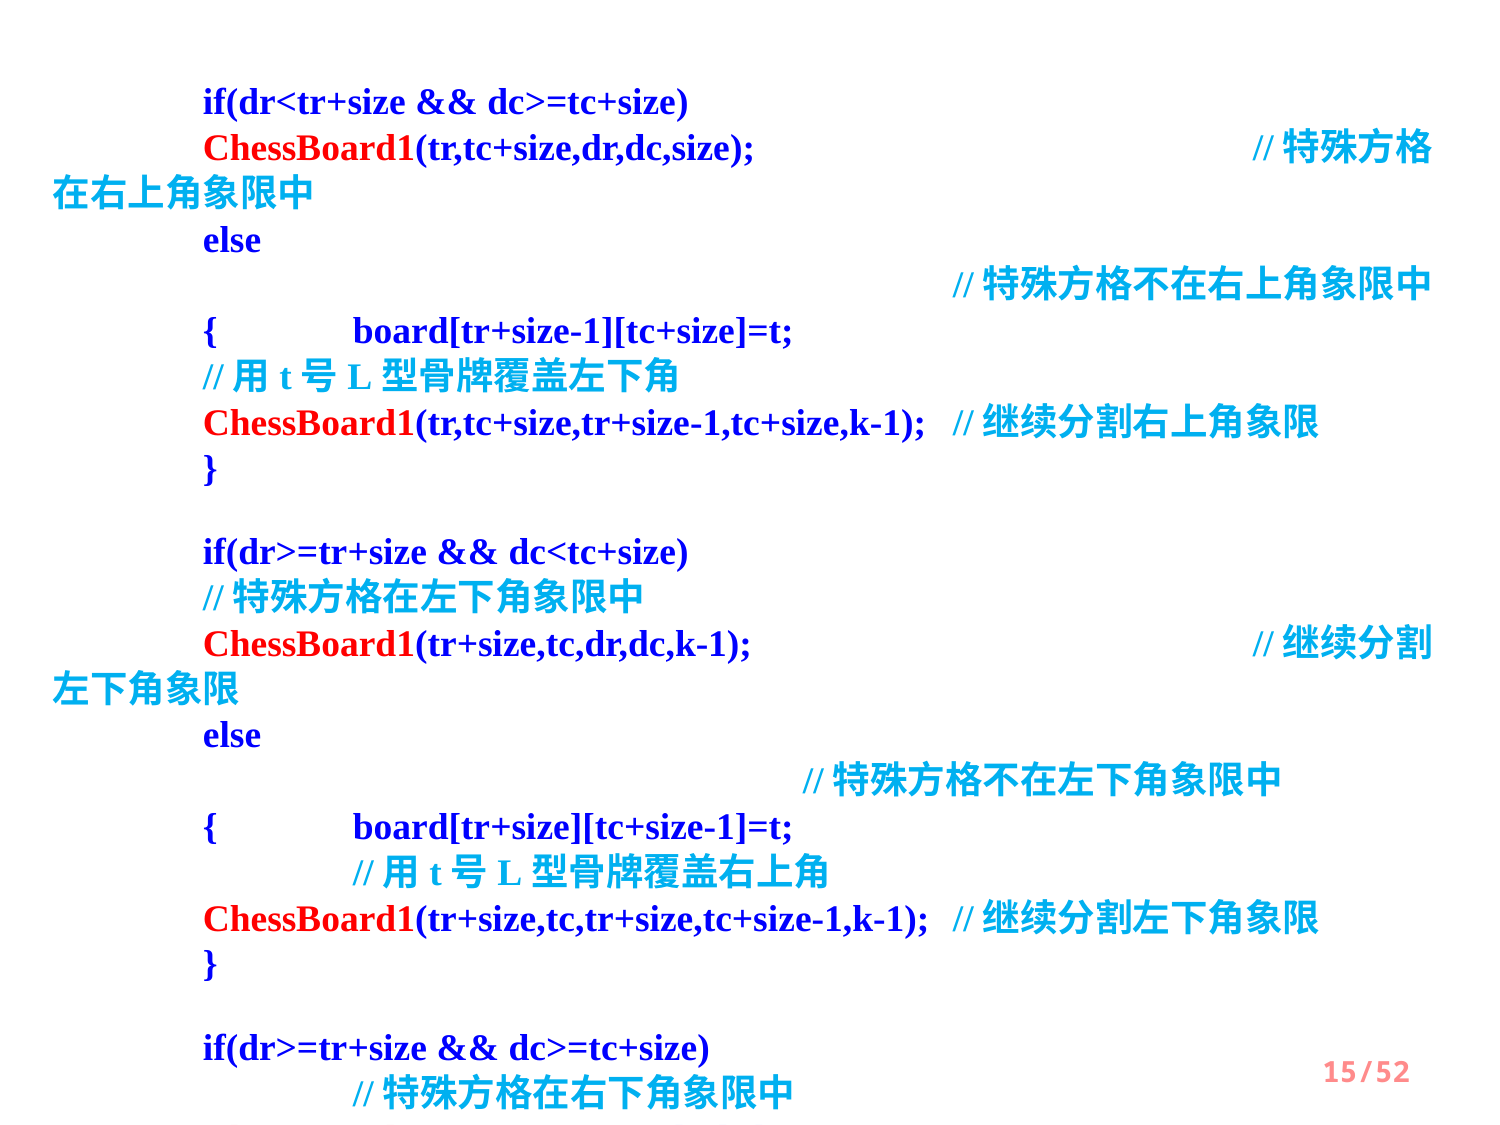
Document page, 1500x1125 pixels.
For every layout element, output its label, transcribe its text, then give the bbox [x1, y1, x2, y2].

slide_number 15/52 [1074, 1042, 1425, 1103]
text_box if(dr<tr+size && dc>=tc+size) ChessBoard1(tr,tc+size,dr,dc,size); //特殊方格在右上角象限中 else //特殊方格不在右上角象限中 { board[tr+size-1][tc+size]=t; //用t号L型骨牌覆盖左下角 ChessBoard1(tr,tc+size,tr+size-1,tc+size,k-1); //继续分割右上角象限 } if(dr>=tr+size && dc<tc+size) //特殊方格在左下角象限中 ChessBoard1(tr+size,tc,dr,dc,k-1); //继续分割左下角象限 else //特殊方格不在左下角象限中 { board[tr+size][tc+size-1]=t; //用t号L型骨牌覆盖右上角 ChessBoard1(tr+size,tc,tr+size,tc+size-1,k-1); //继续分割左下角象限 } if(dr>=tr+size && dc>=tc+size) //特殊方格在右下角象限中 ChessBoard1(tr+size,tc+size,dr,dc,k-1); //继续分割右下角象限 else //特殊方格在右下角象限中 { board[tr+size][tc+size]=t; //用t号L型骨牌覆盖左上角 ChessBoard1(tr+size,tc+size,tr+size,tc+size,k-1); //继续分割右下角象限 } } [21, 56, 1467, 1125]
